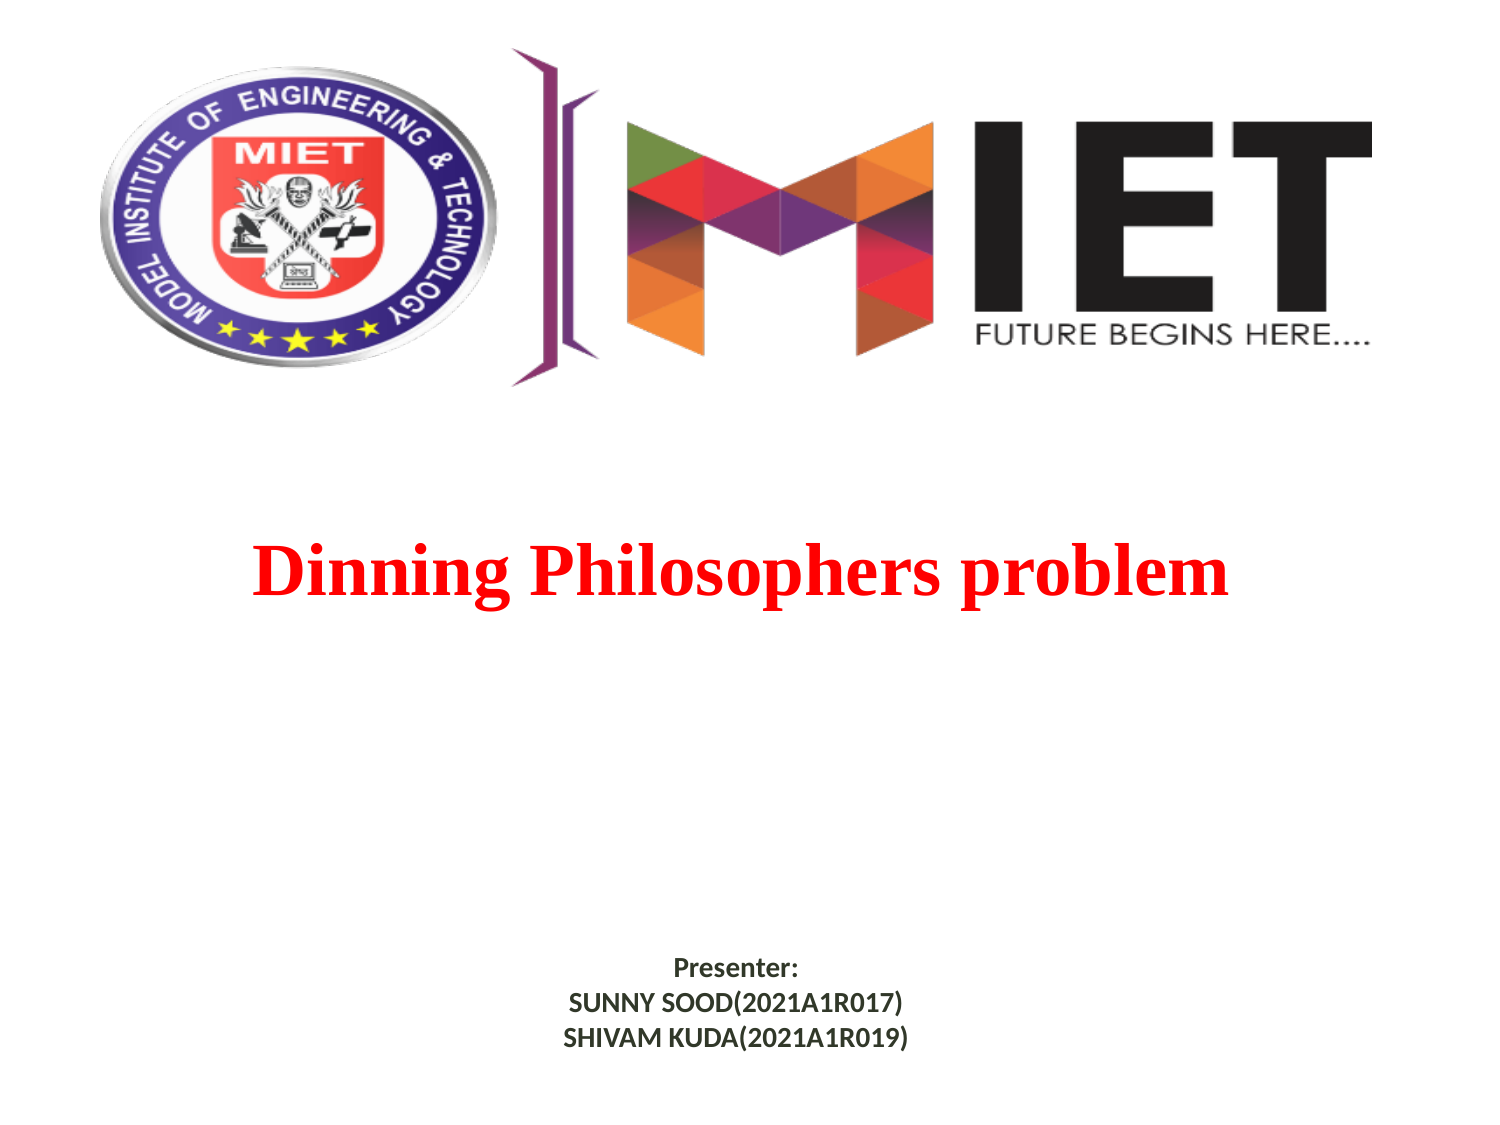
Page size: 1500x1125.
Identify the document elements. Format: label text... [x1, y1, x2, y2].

text_box Dinning Philosophers problem [195, 513, 1305, 688]
picture [100, 48, 1372, 387]
text_box Presenter: SUNNY SOOD(2021A1R017) SHIVAM KUDA(2021A1R019) [361, 941, 1112, 1125]
